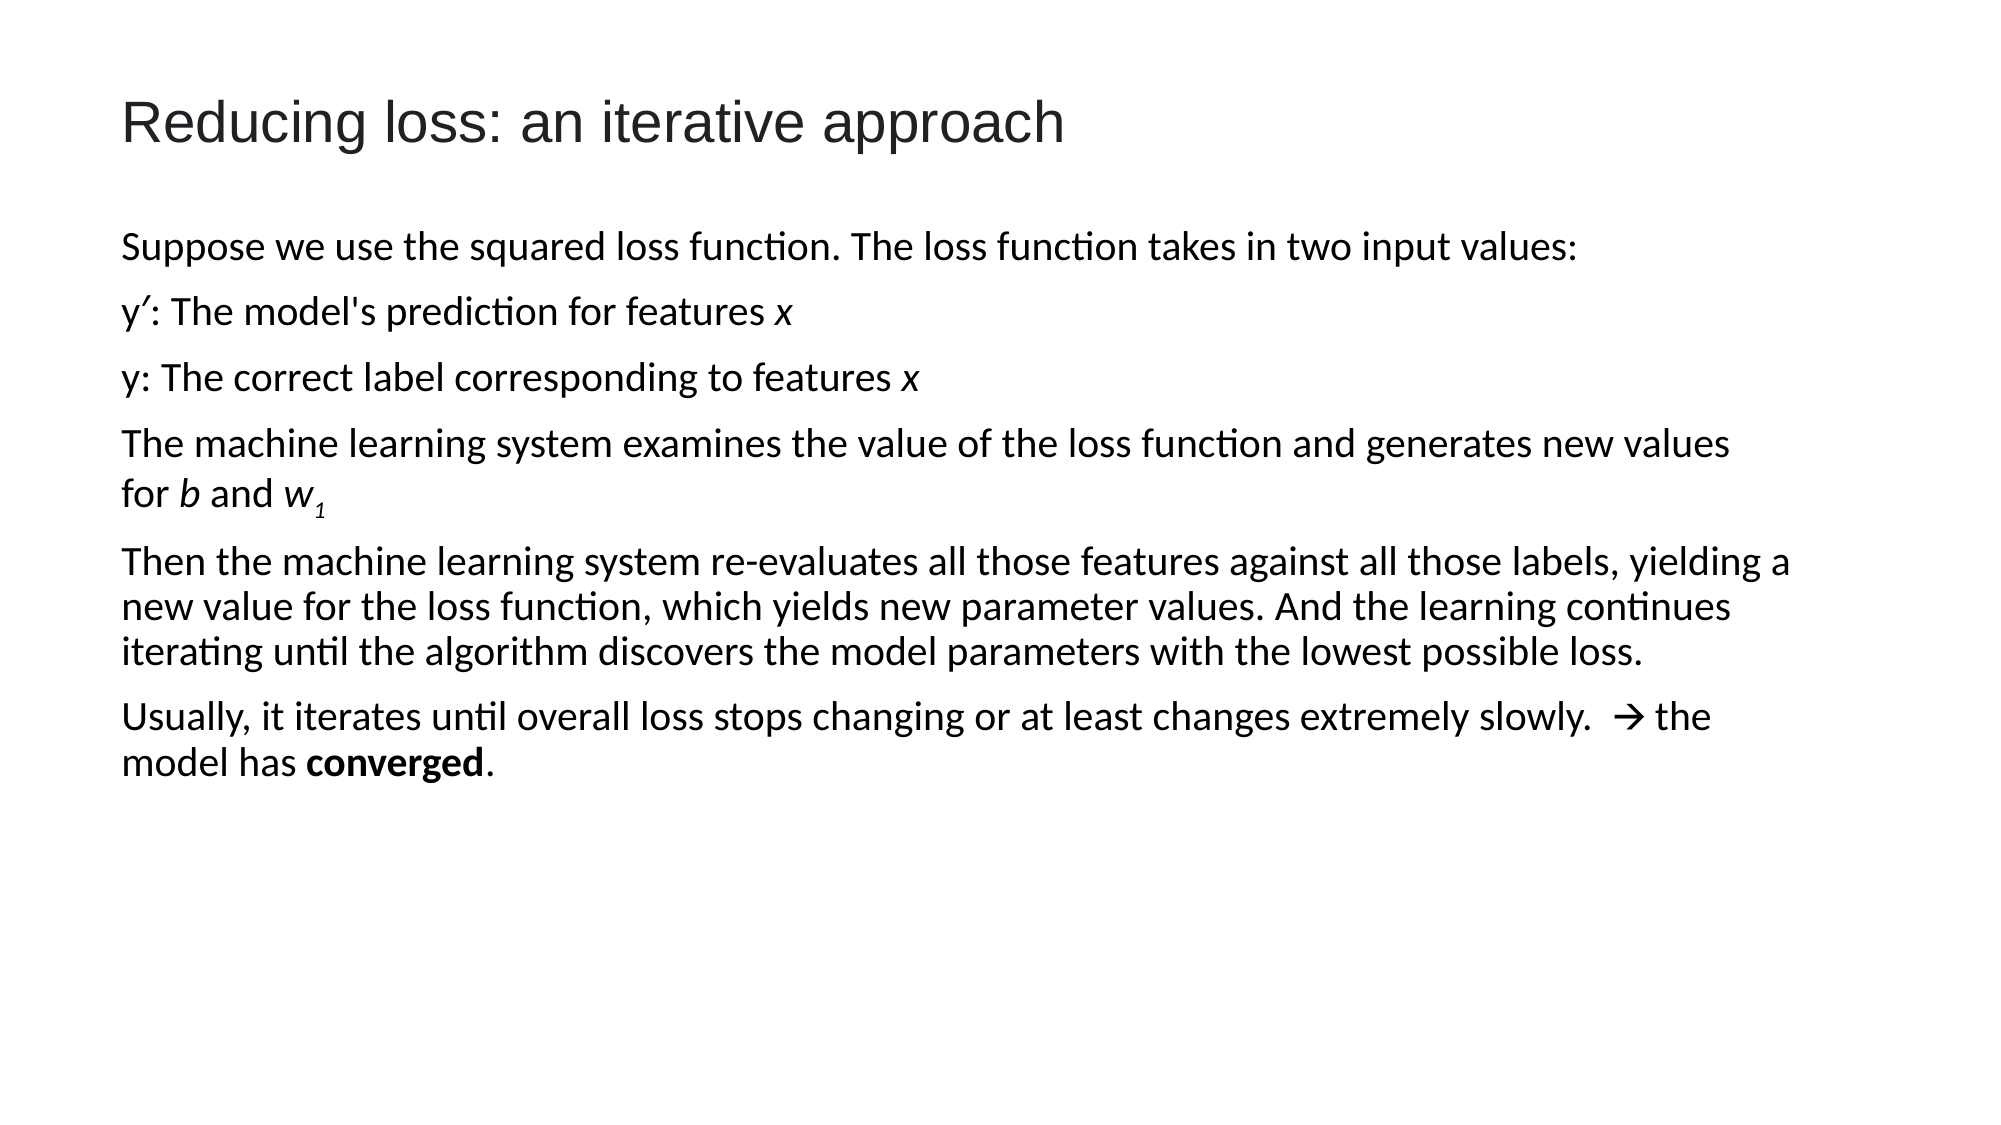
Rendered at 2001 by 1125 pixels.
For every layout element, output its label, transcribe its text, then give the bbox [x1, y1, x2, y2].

text_box Reducing loss: an iterative approach [106, 76, 1095, 162]
list Suppose we use the squared loss function. The loss function takes in two input values: y′: The model's prediction for features x y: The correct label corresponding to features x The machine learning system examines the value of the loss function and generates new values for b and w1 Then the machine learning system re-evaluates all those features against all those labels, yielding a new value for the loss function, which yields new parameter values. And the learning continues iterating until the algorithm discovers the model parameters with the lowest possible loss. Usually, it iterates until overall loss stops changing or at least changes extremely slowly. 🡪 the model has converged. [106, 216, 1832, 931]
